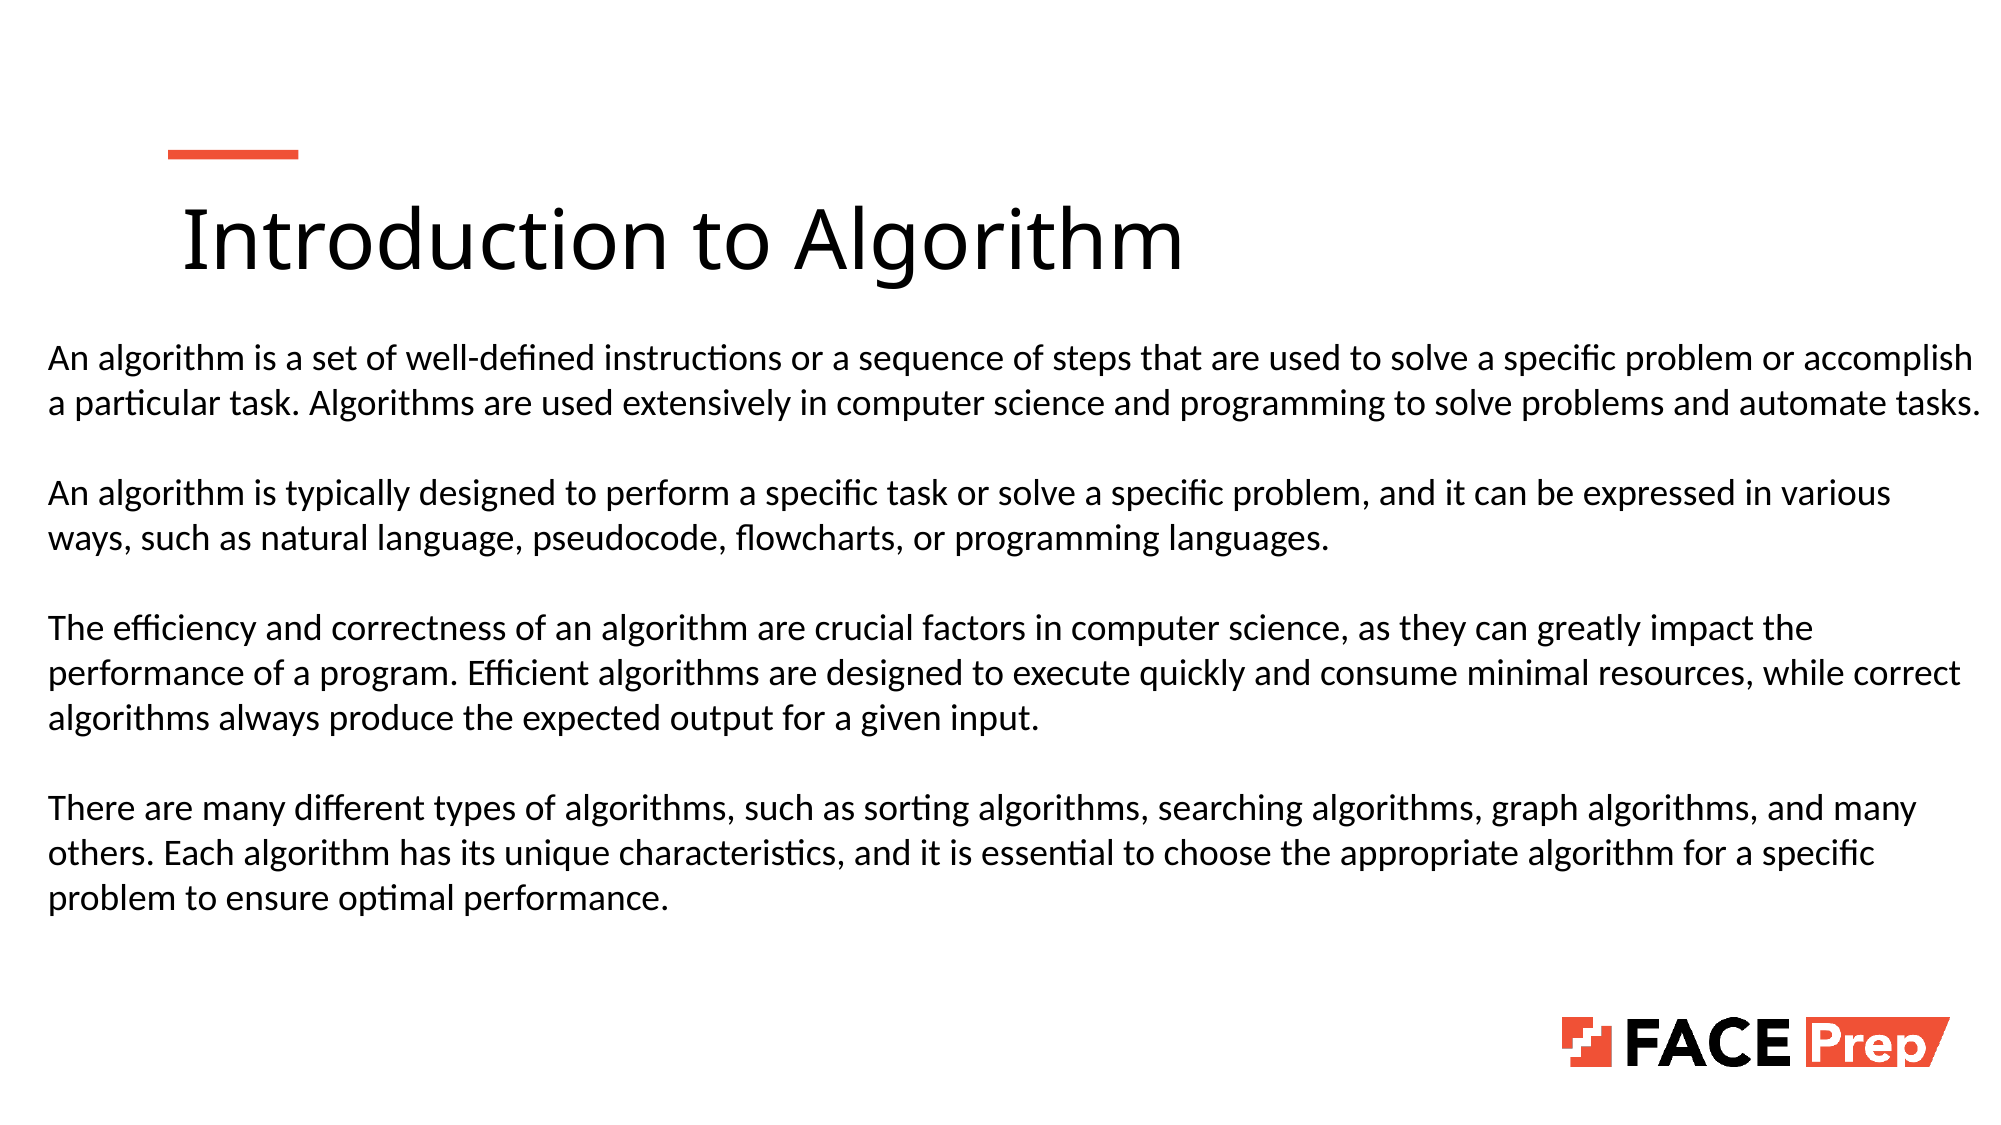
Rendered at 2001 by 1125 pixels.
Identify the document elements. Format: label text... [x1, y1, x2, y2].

text_box [167, 149, 299, 160]
text_box Introduction to Algorithm [168, 178, 1835, 235]
picture [1562, 1017, 1950, 1067]
text_box An algorithm is a set of well-defined instructions or a sequence of steps that are used to solve a specific problem or accomplish a particular task. Algorithms are used extensively in computer science and programming to solve problems and automate tasks. An algorithm is typically designed to perform a specific task or solve a specific problem, and it can be expressed in various ways, such as natural language, pseudocode, flowcharts, or programming languages. The efficiency and correctness of an algorithm are crucial factors in computer science, as they can greatly impact the performance of a program. Efficient algorithms are designed to execute quickly and consume minimal resources, while correct algorithms always produce the expected output for a given input. There are many different types of algorithms, such as sorting algorithms, searching algorithms, graph algorithms, and many others. Each algorithm has its unique characteristics, and it is essential to choose the appropriate algorithm for a specific problem to ensure optimal performance. [33, 235, 2000, 926]
